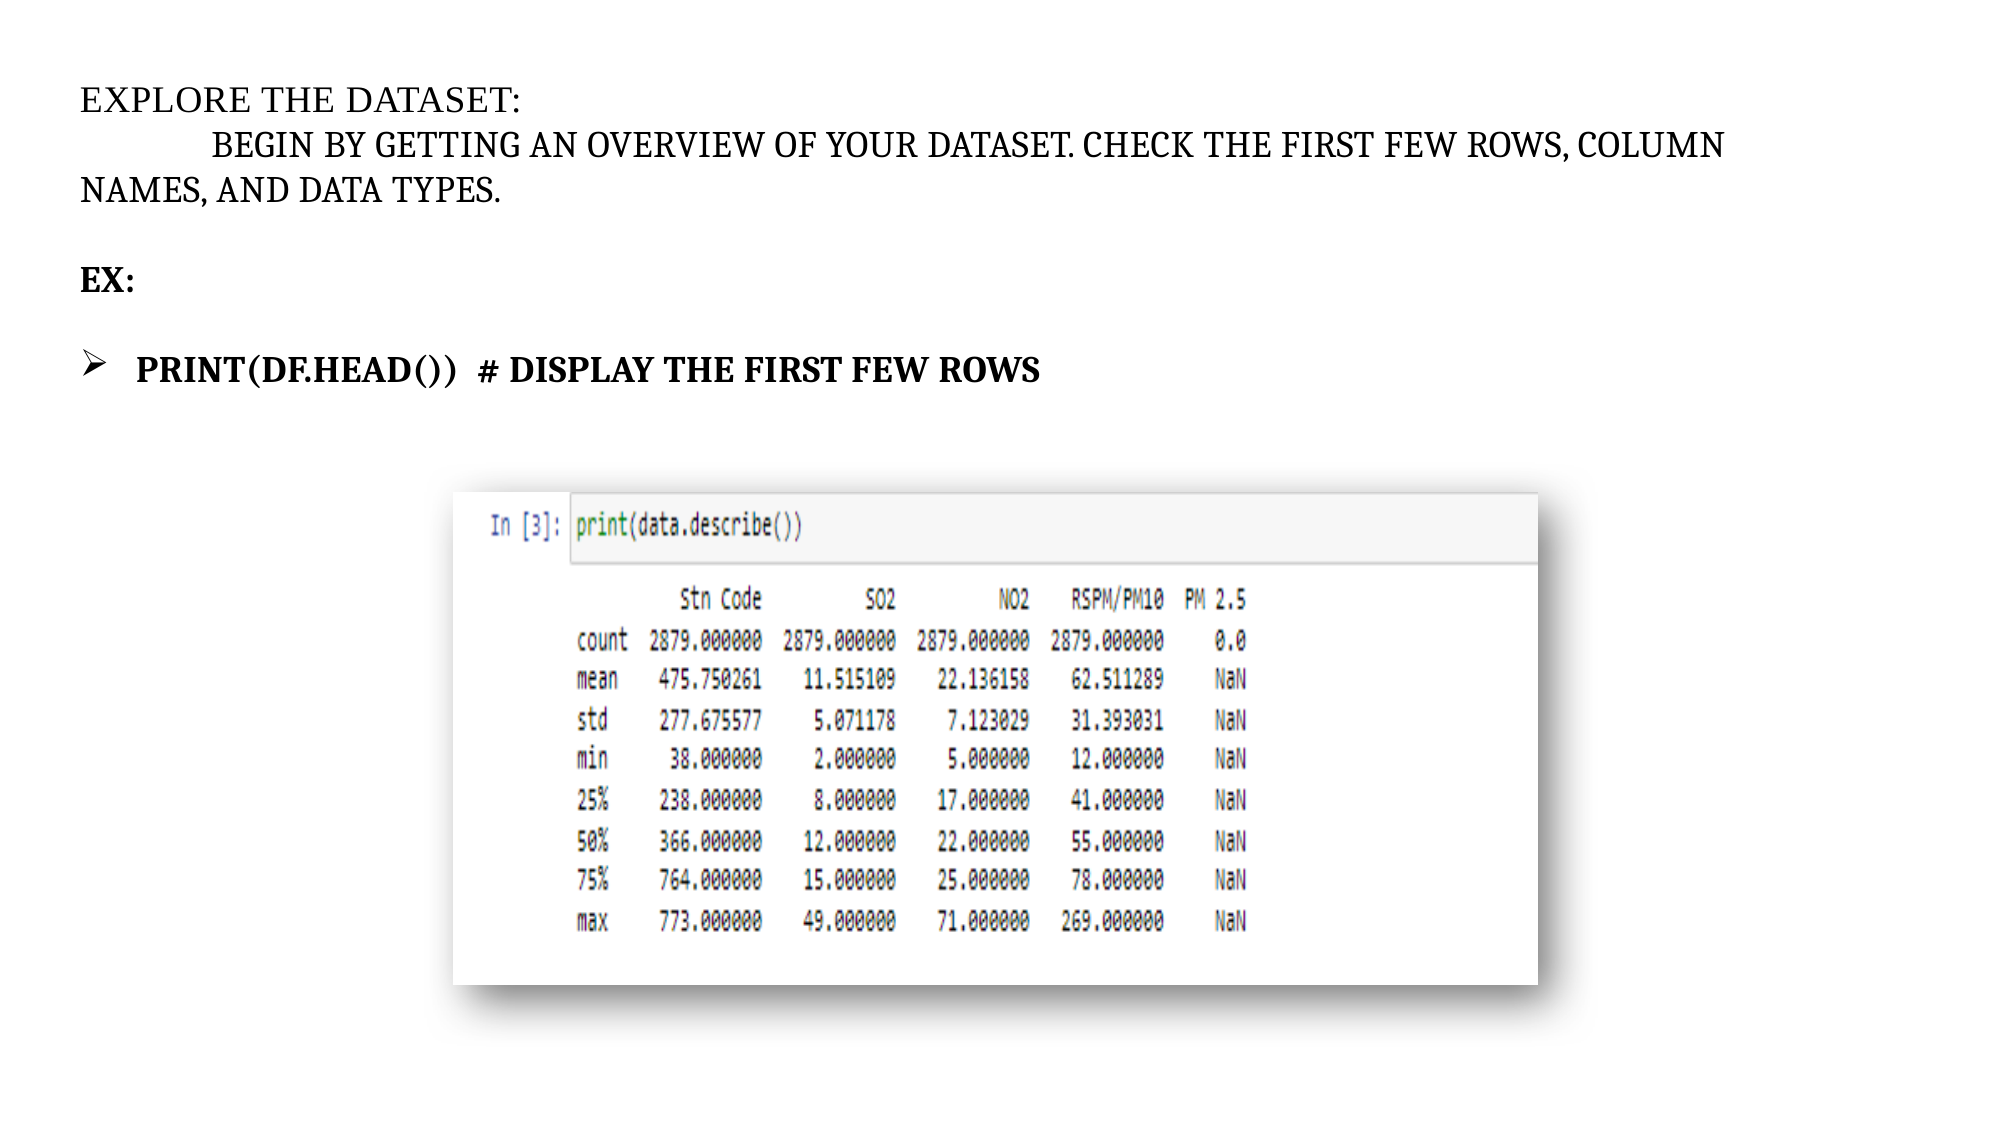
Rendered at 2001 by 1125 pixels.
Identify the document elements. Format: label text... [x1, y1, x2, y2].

text_box Explore the Dataset: Begin by getting an overview of your dataset. Check the first few rows, column names, and data types. Ex: print(df.head()) # Display the first few rows [64, 67, 1872, 488]
picture [453, 492, 1538, 986]
